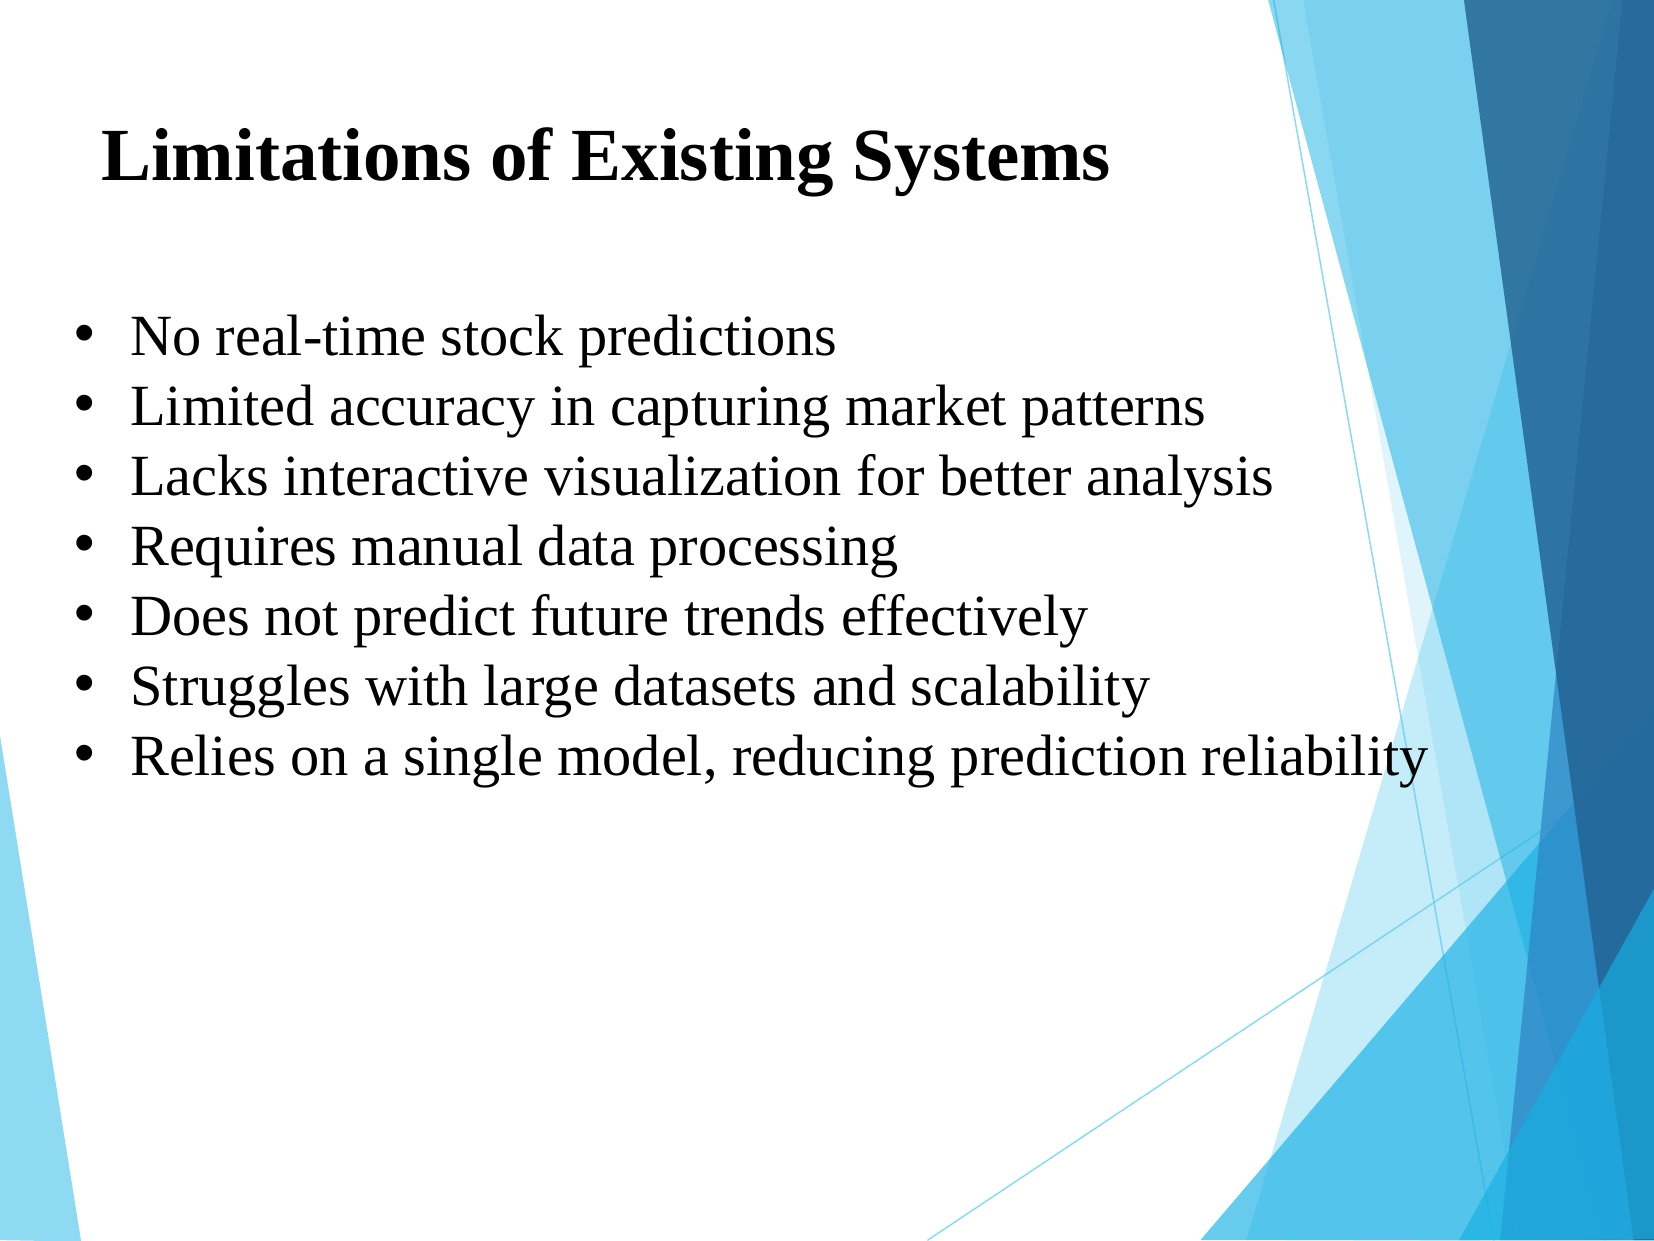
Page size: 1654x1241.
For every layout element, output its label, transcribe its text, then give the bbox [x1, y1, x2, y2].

text_box No real-time stock predictions Limited accuracy in capturing market patterns Lacks interactive visualization for better analysis Requires manual data processing Does not predict future trends effectively Struggles with large datasets and scalability Relies on a single model, reducing prediction reliability [59, 290, 1500, 795]
text_box Limitations of Existing Systems [82, 49, 1571, 257]
